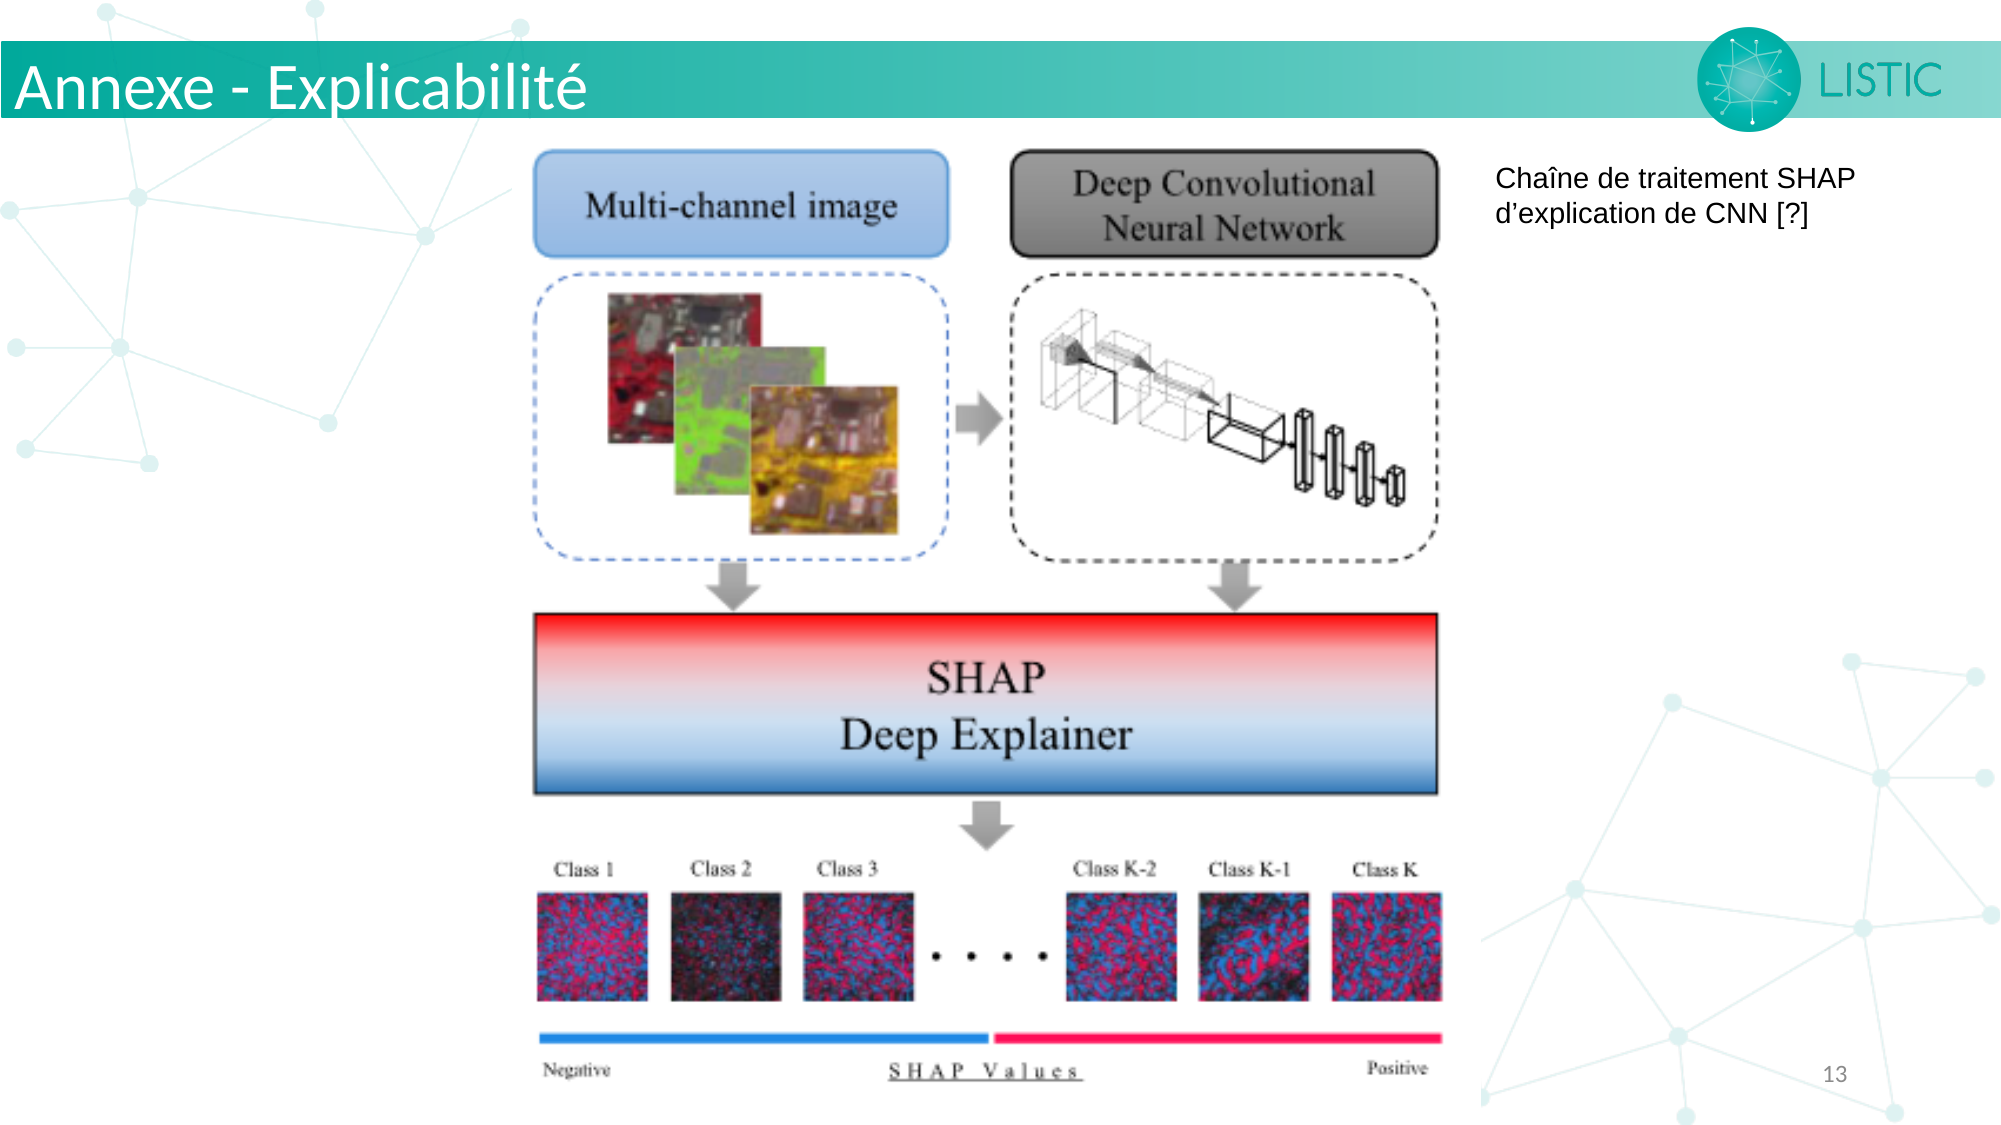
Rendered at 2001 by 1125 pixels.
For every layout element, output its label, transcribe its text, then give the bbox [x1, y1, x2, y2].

text_box Annexe - Explicabilité [0, 44, 1696, 120]
text_box Chaîne de traitement SHAP d’explication de CNN [?] [1485, 152, 1902, 237]
picture [512, 119, 1481, 1108]
text_box 13 [1485, 1042, 1863, 1103]
